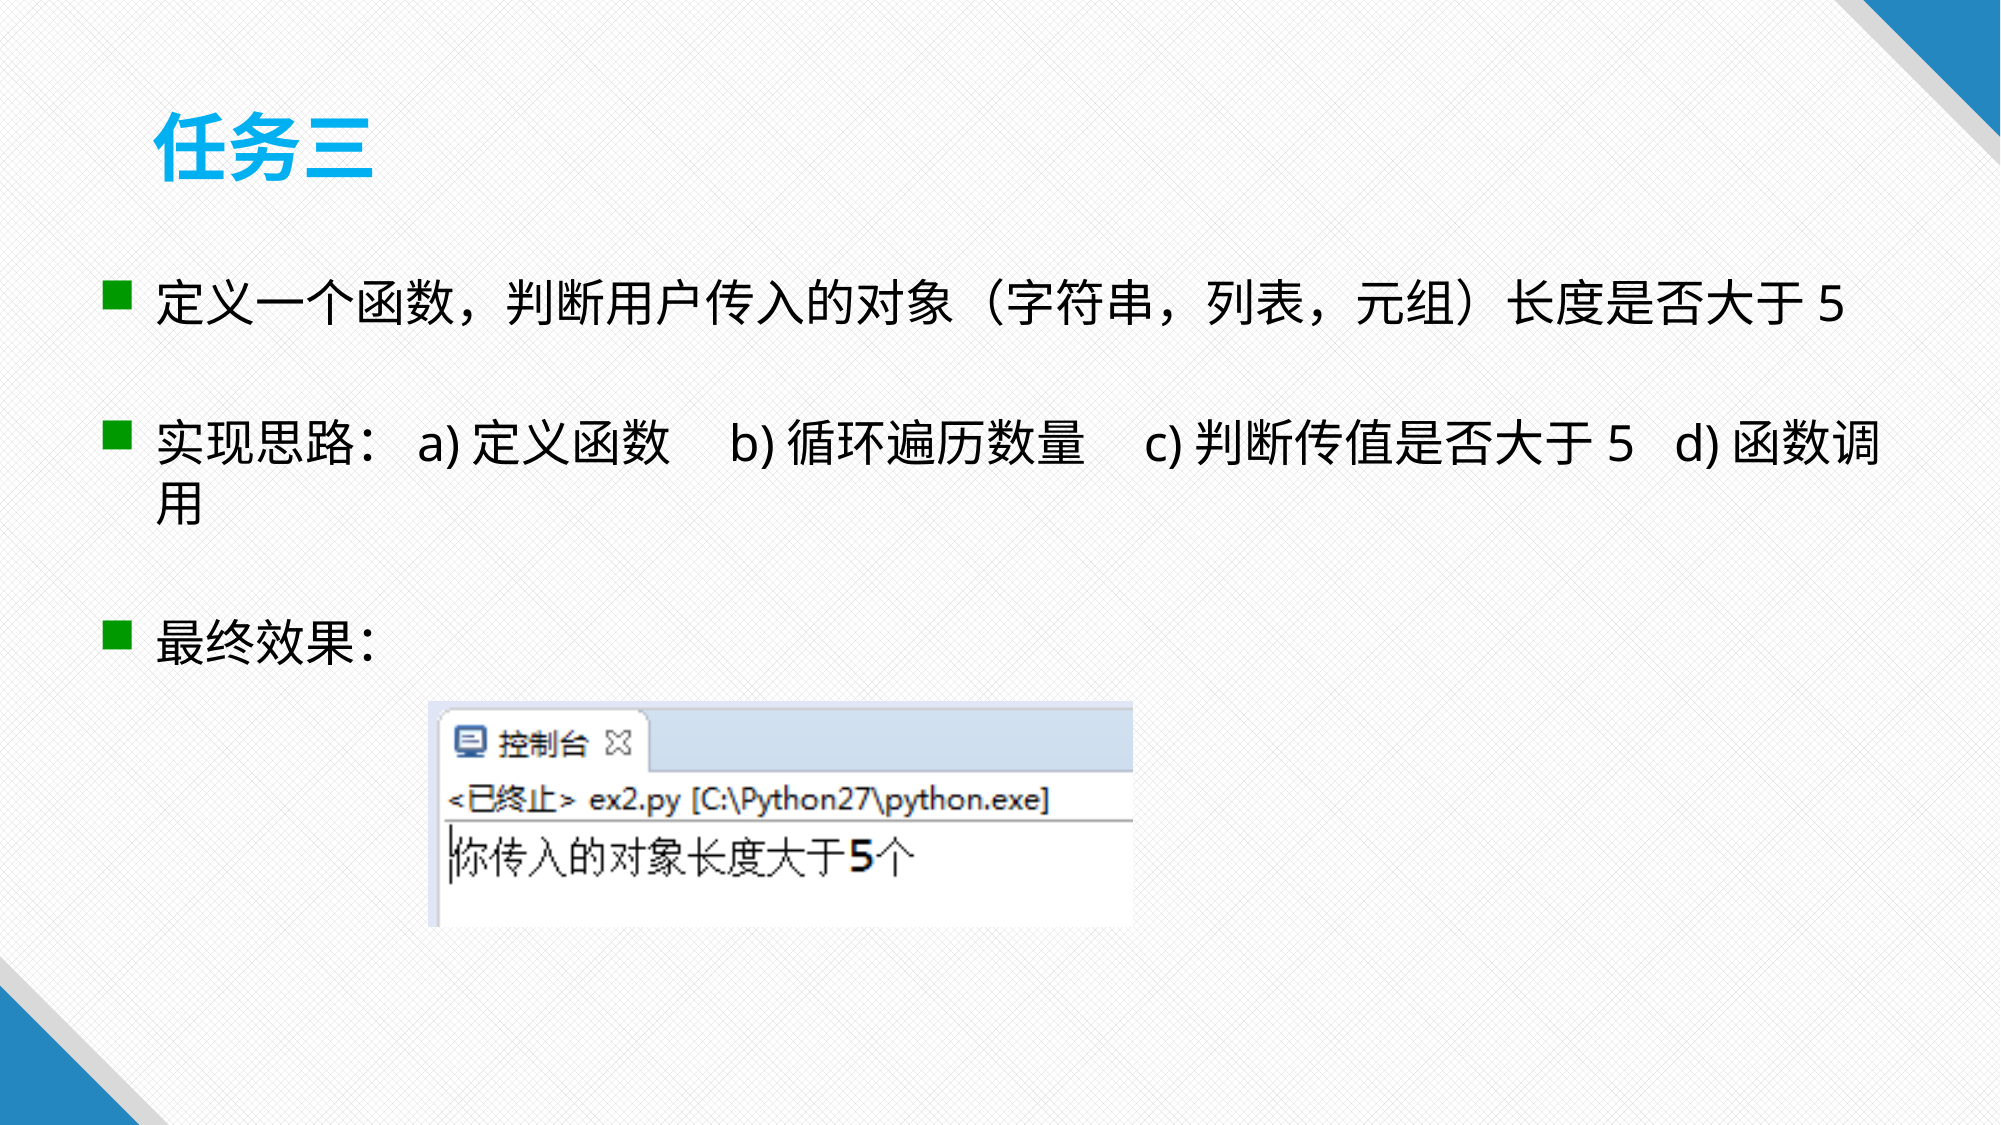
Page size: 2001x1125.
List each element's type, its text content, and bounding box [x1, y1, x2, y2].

title 任务三 [137, 75, 1424, 204]
text_box 定义一个函数，判断用户传入的对象（字符串，列表，元组）长度是否大于5 实现思路：a)定义函数 b)循环遍历数量 c)判断传值是否大于5 d)函数调用 最终效果： [83, 204, 1916, 461]
picture [428, 701, 1133, 927]
